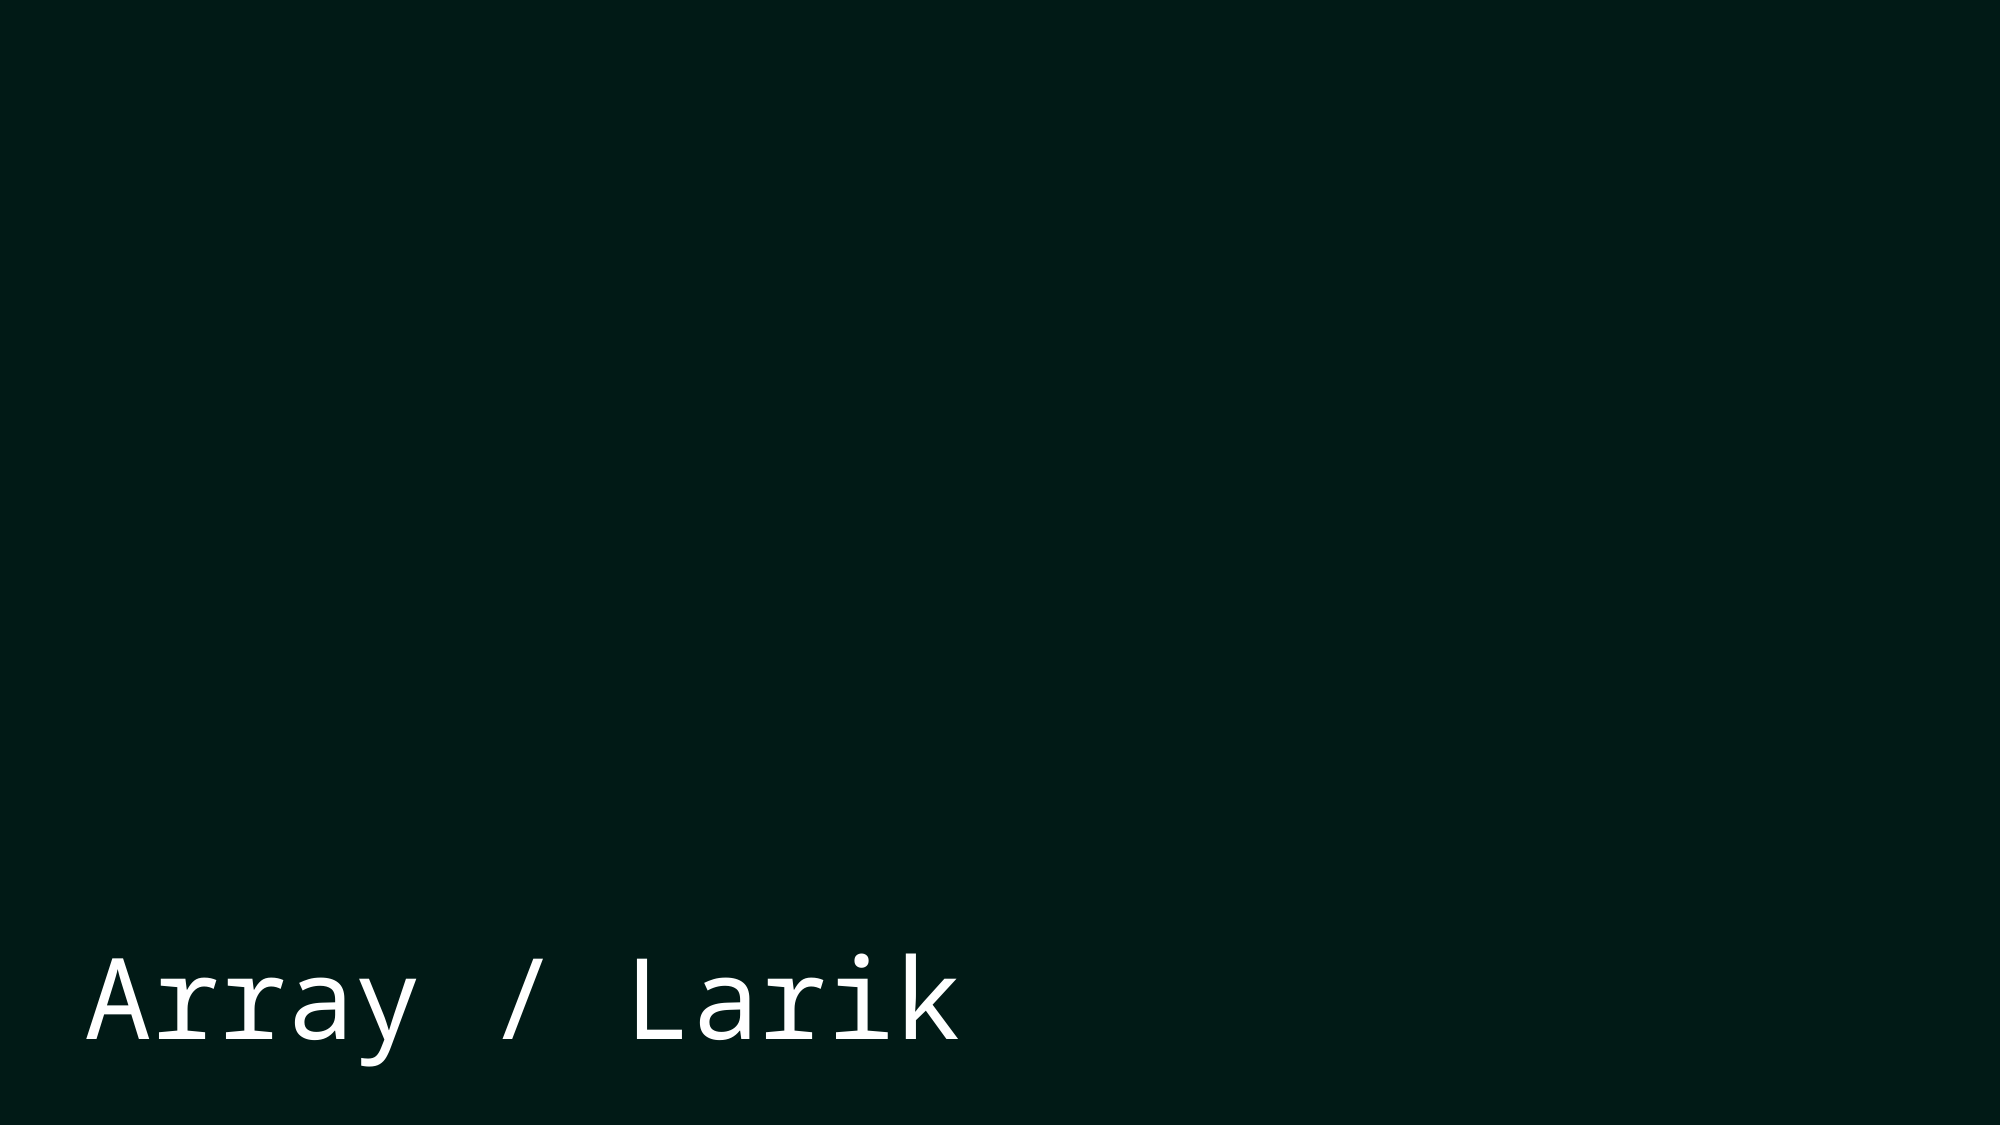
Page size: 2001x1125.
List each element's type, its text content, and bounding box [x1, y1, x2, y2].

text_box Array / Larik [69, 919, 1671, 1070]
